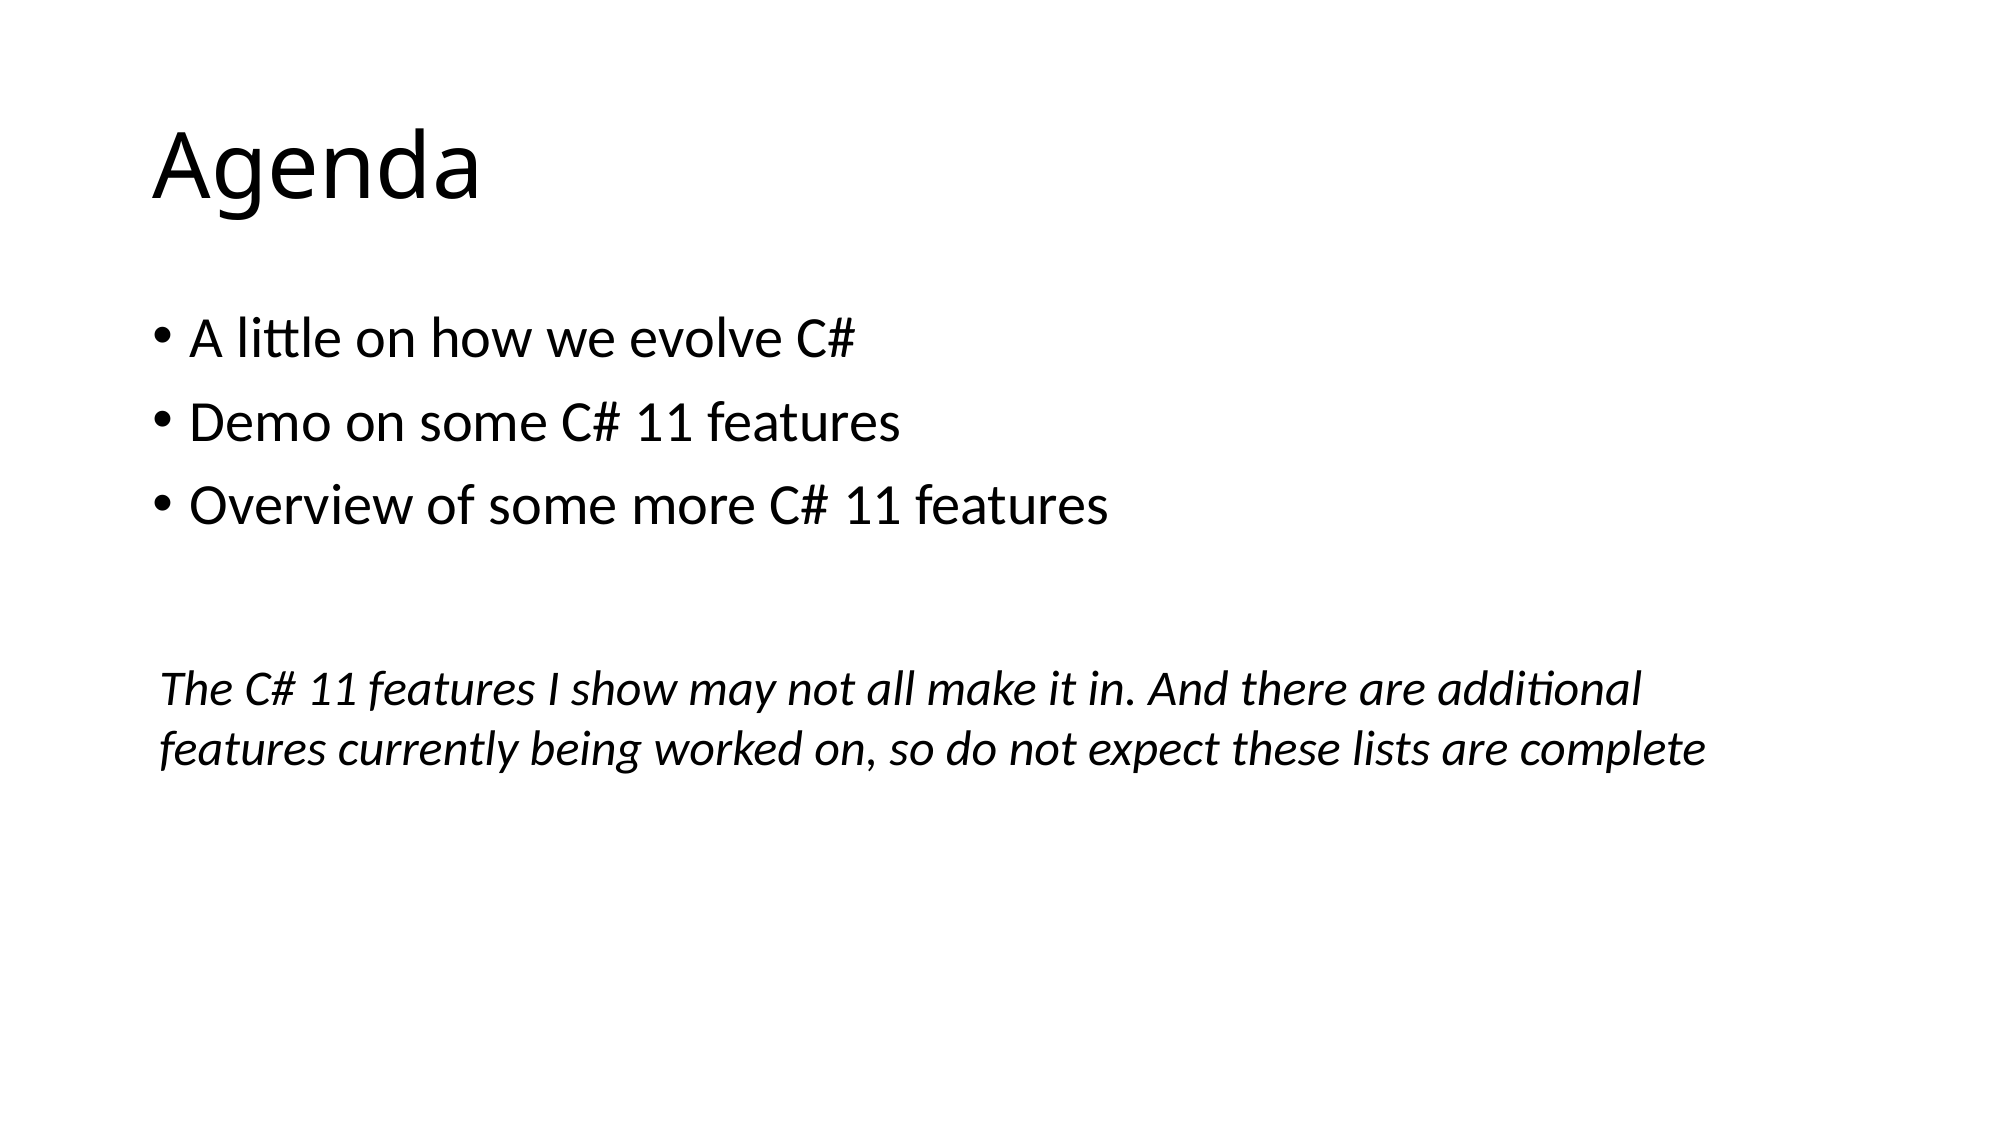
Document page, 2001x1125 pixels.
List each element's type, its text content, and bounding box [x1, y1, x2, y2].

title Agenda [137, 59, 1863, 278]
text_box The C# 11 features I show may not all make it in. And there are additional features currently being worked on, so do not expect these lists are complete [144, 647, 1771, 783]
list A little on how we evolve C# Demo on some C# 11 features Overview of some more C# 11 features [137, 299, 1863, 595]
